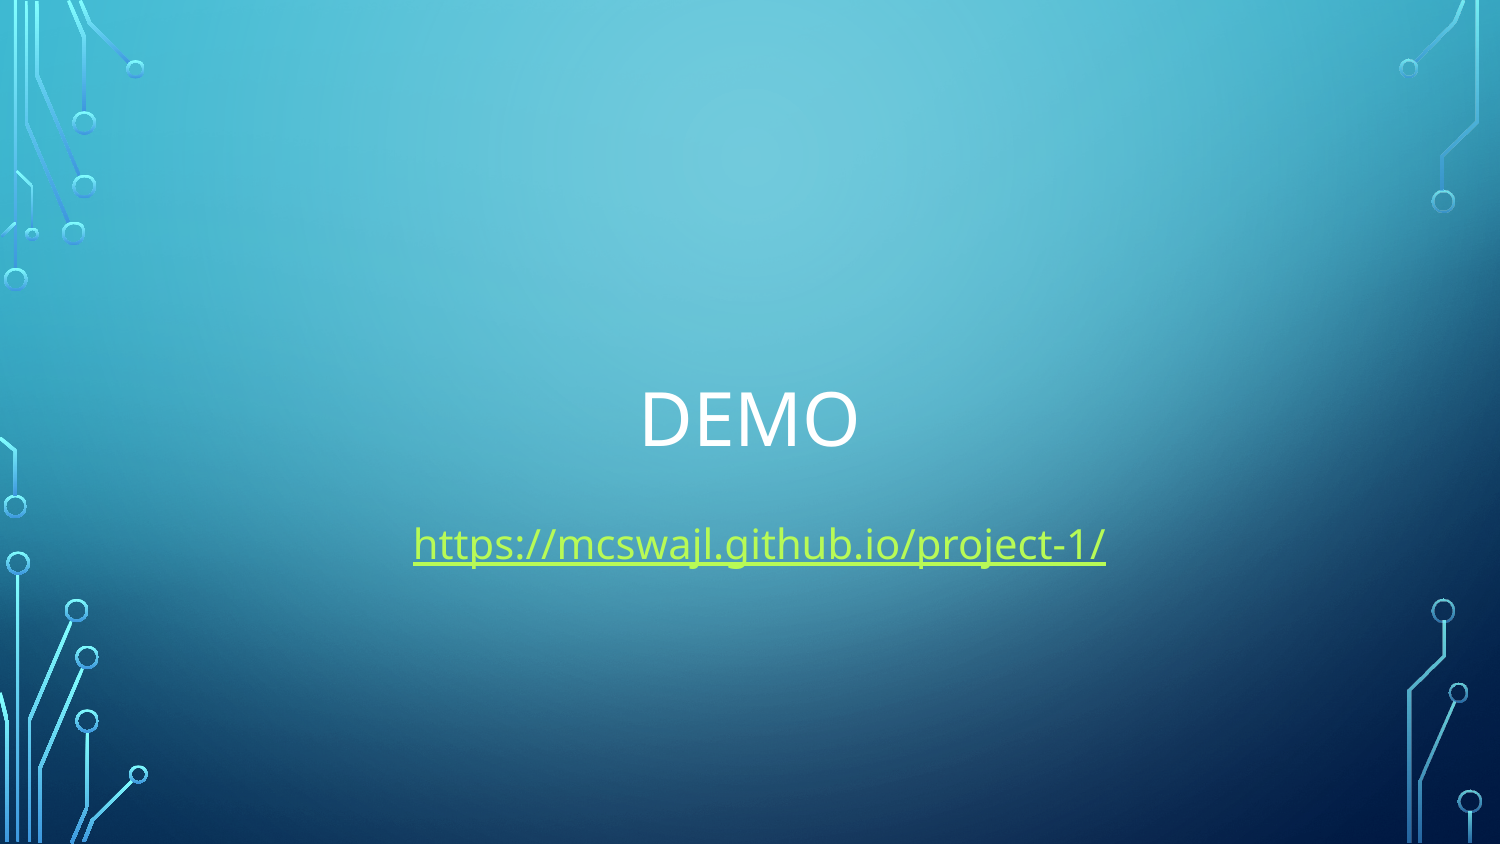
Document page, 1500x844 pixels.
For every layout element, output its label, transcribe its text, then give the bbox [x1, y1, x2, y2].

title Demo [51, 352, 1449, 476]
text_box https://mcswajl.github.io/project-1/ [51, 476, 1449, 615]
